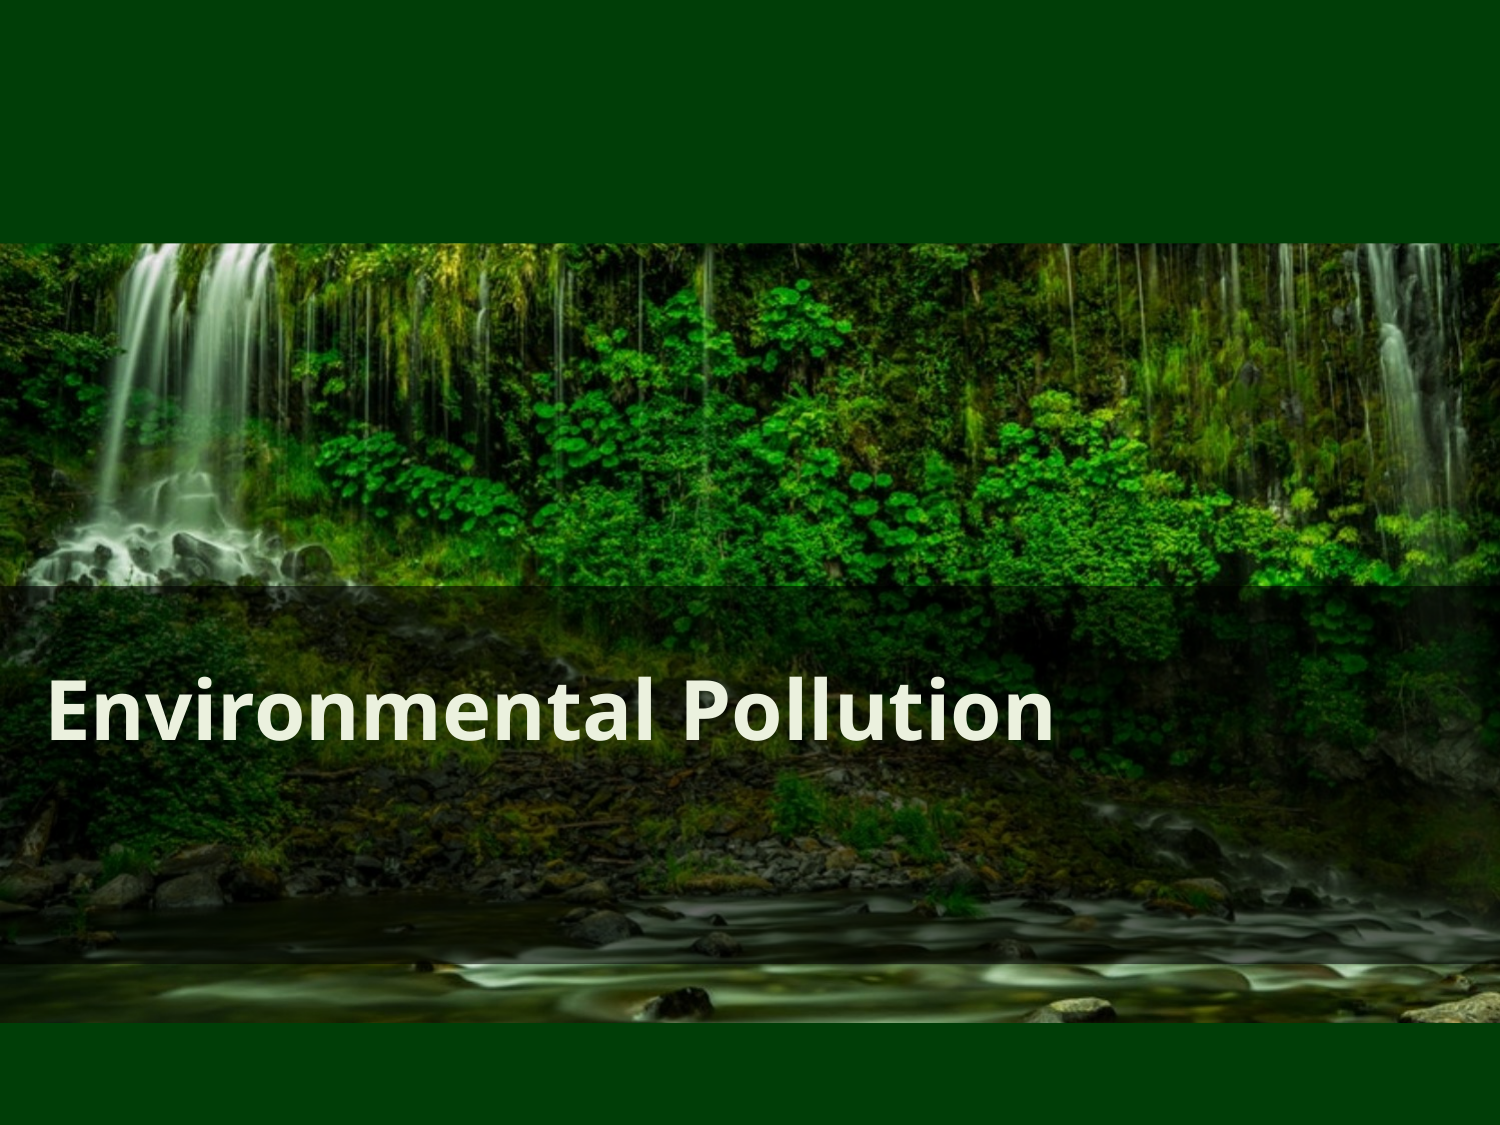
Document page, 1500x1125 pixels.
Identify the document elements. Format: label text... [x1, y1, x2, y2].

text_box Environmental Pollution [29, 586, 1465, 828]
picture [0, 244, 1500, 1023]
